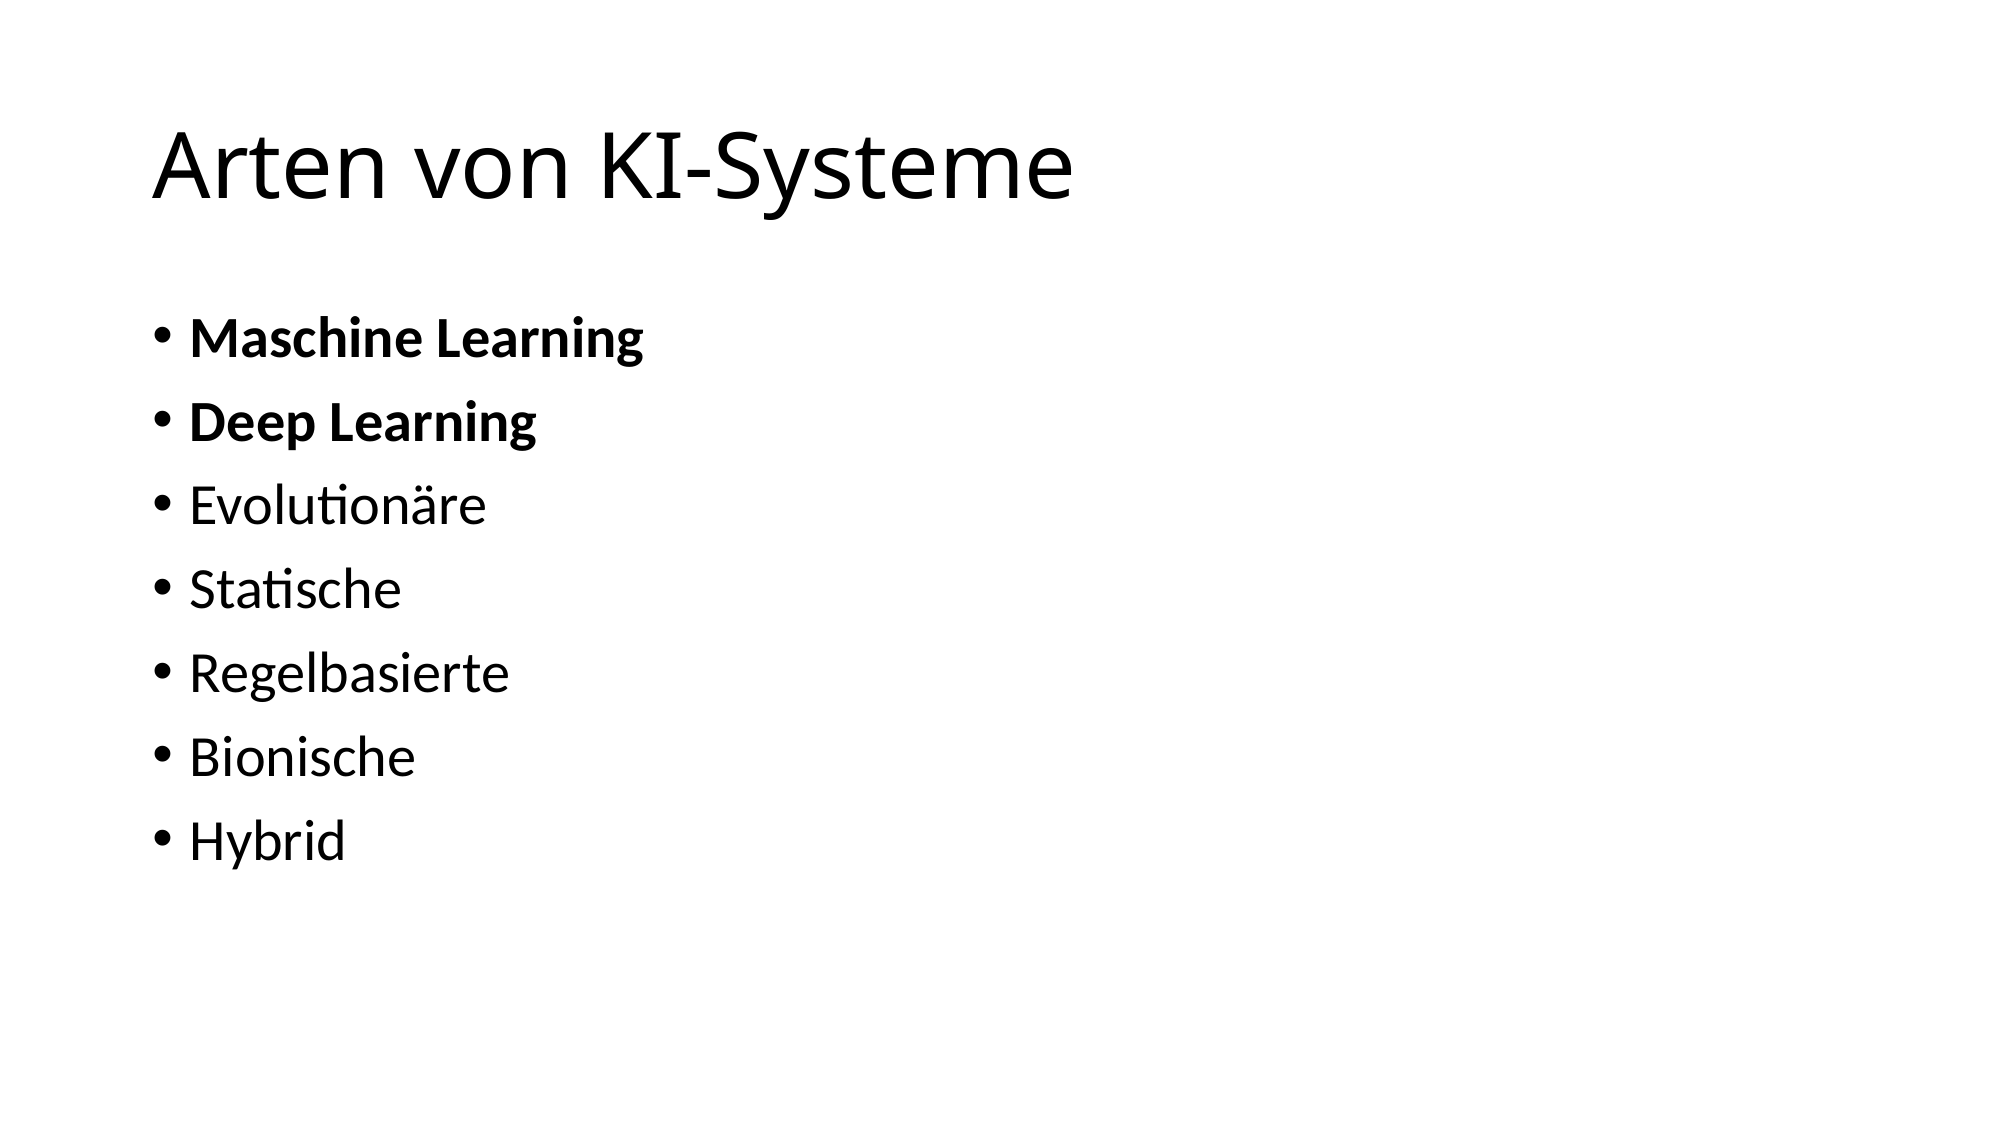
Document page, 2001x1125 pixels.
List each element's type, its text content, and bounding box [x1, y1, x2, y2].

title Arten von KI-Systeme [137, 59, 1863, 278]
list Maschine Learning Deep Learning Evolutionäre Statische Regelbasierte Bionische Hybrid [137, 299, 1863, 1014]
